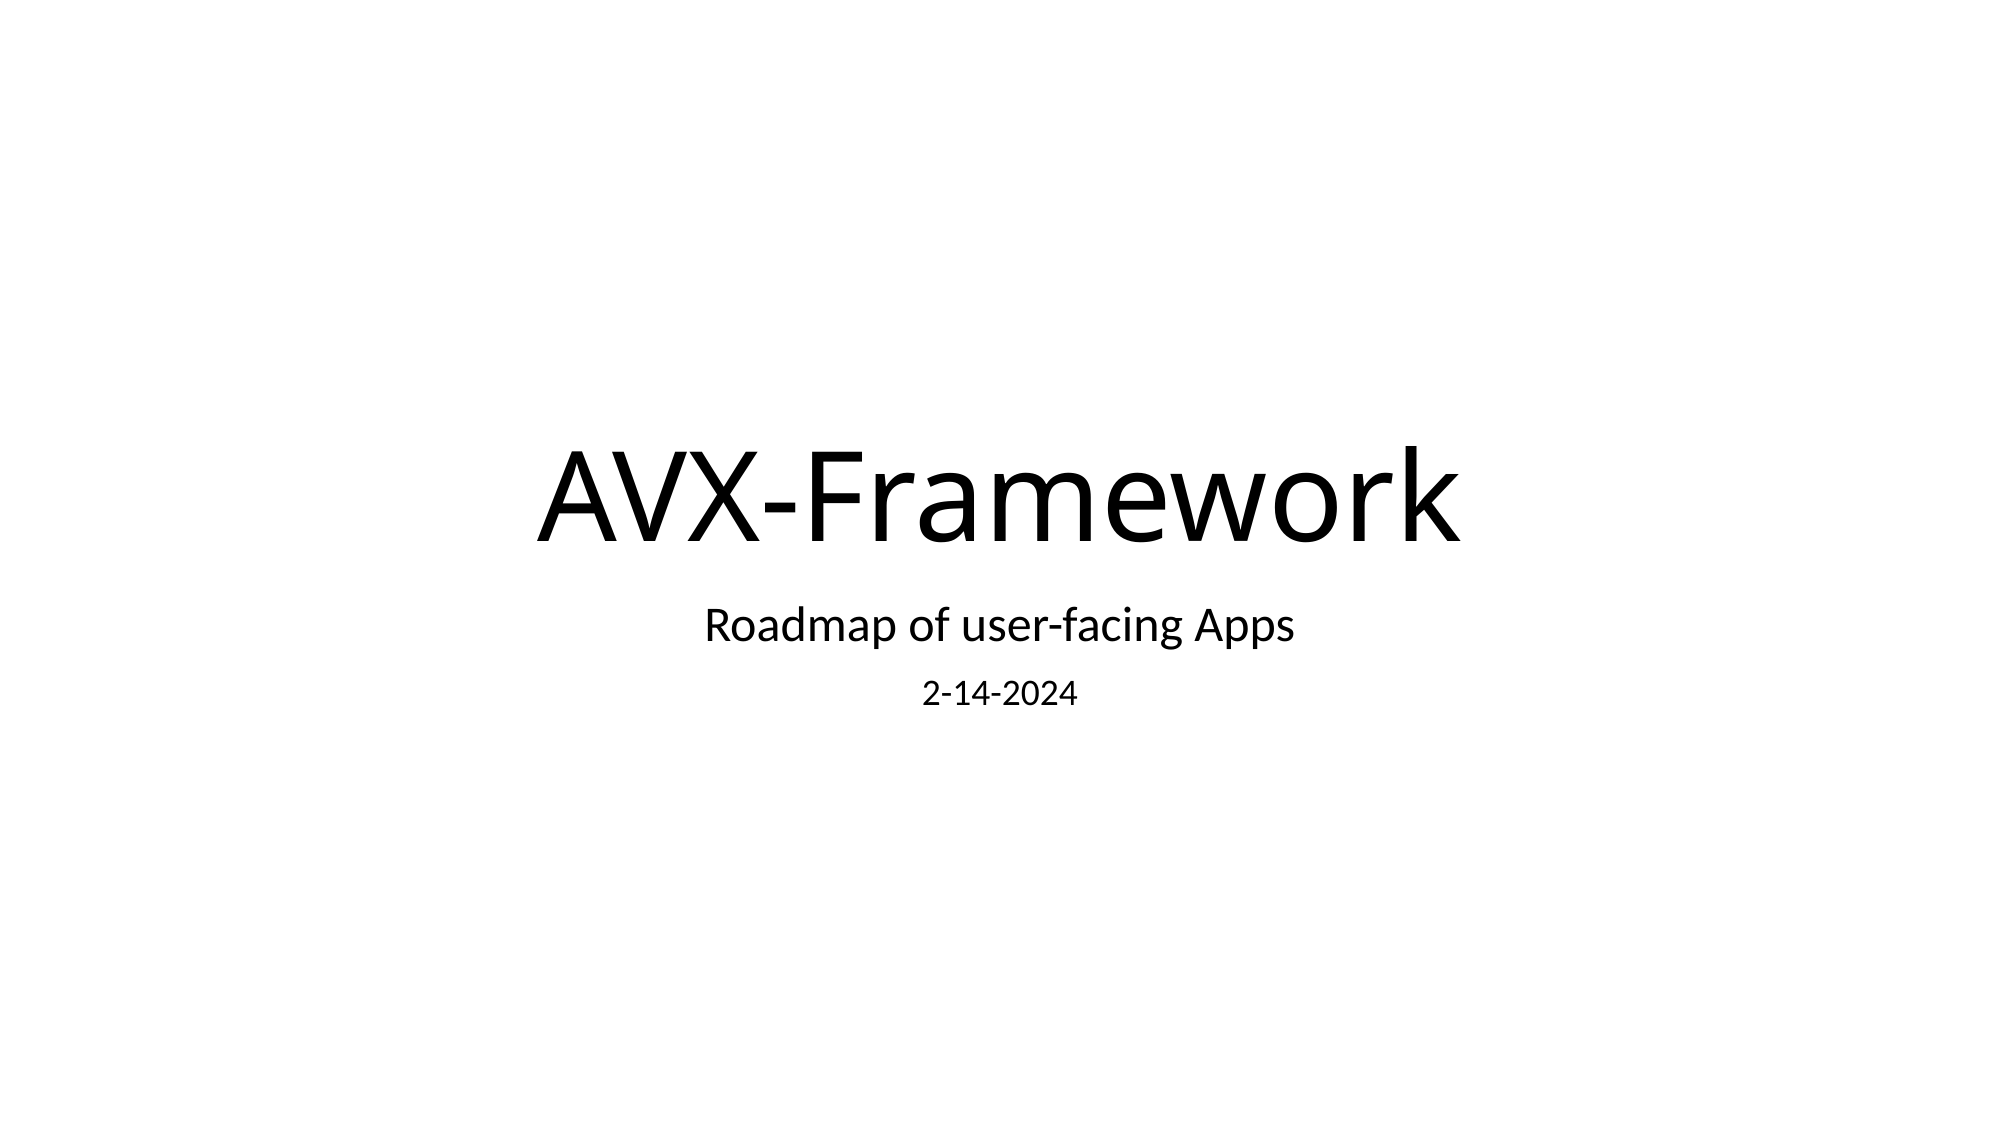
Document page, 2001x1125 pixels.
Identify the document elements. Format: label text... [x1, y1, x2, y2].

title AVX-Framework [249, 184, 1750, 576]
subtitle Roadmap of user-facing Apps 2-14-2024 [249, 590, 1750, 863]
